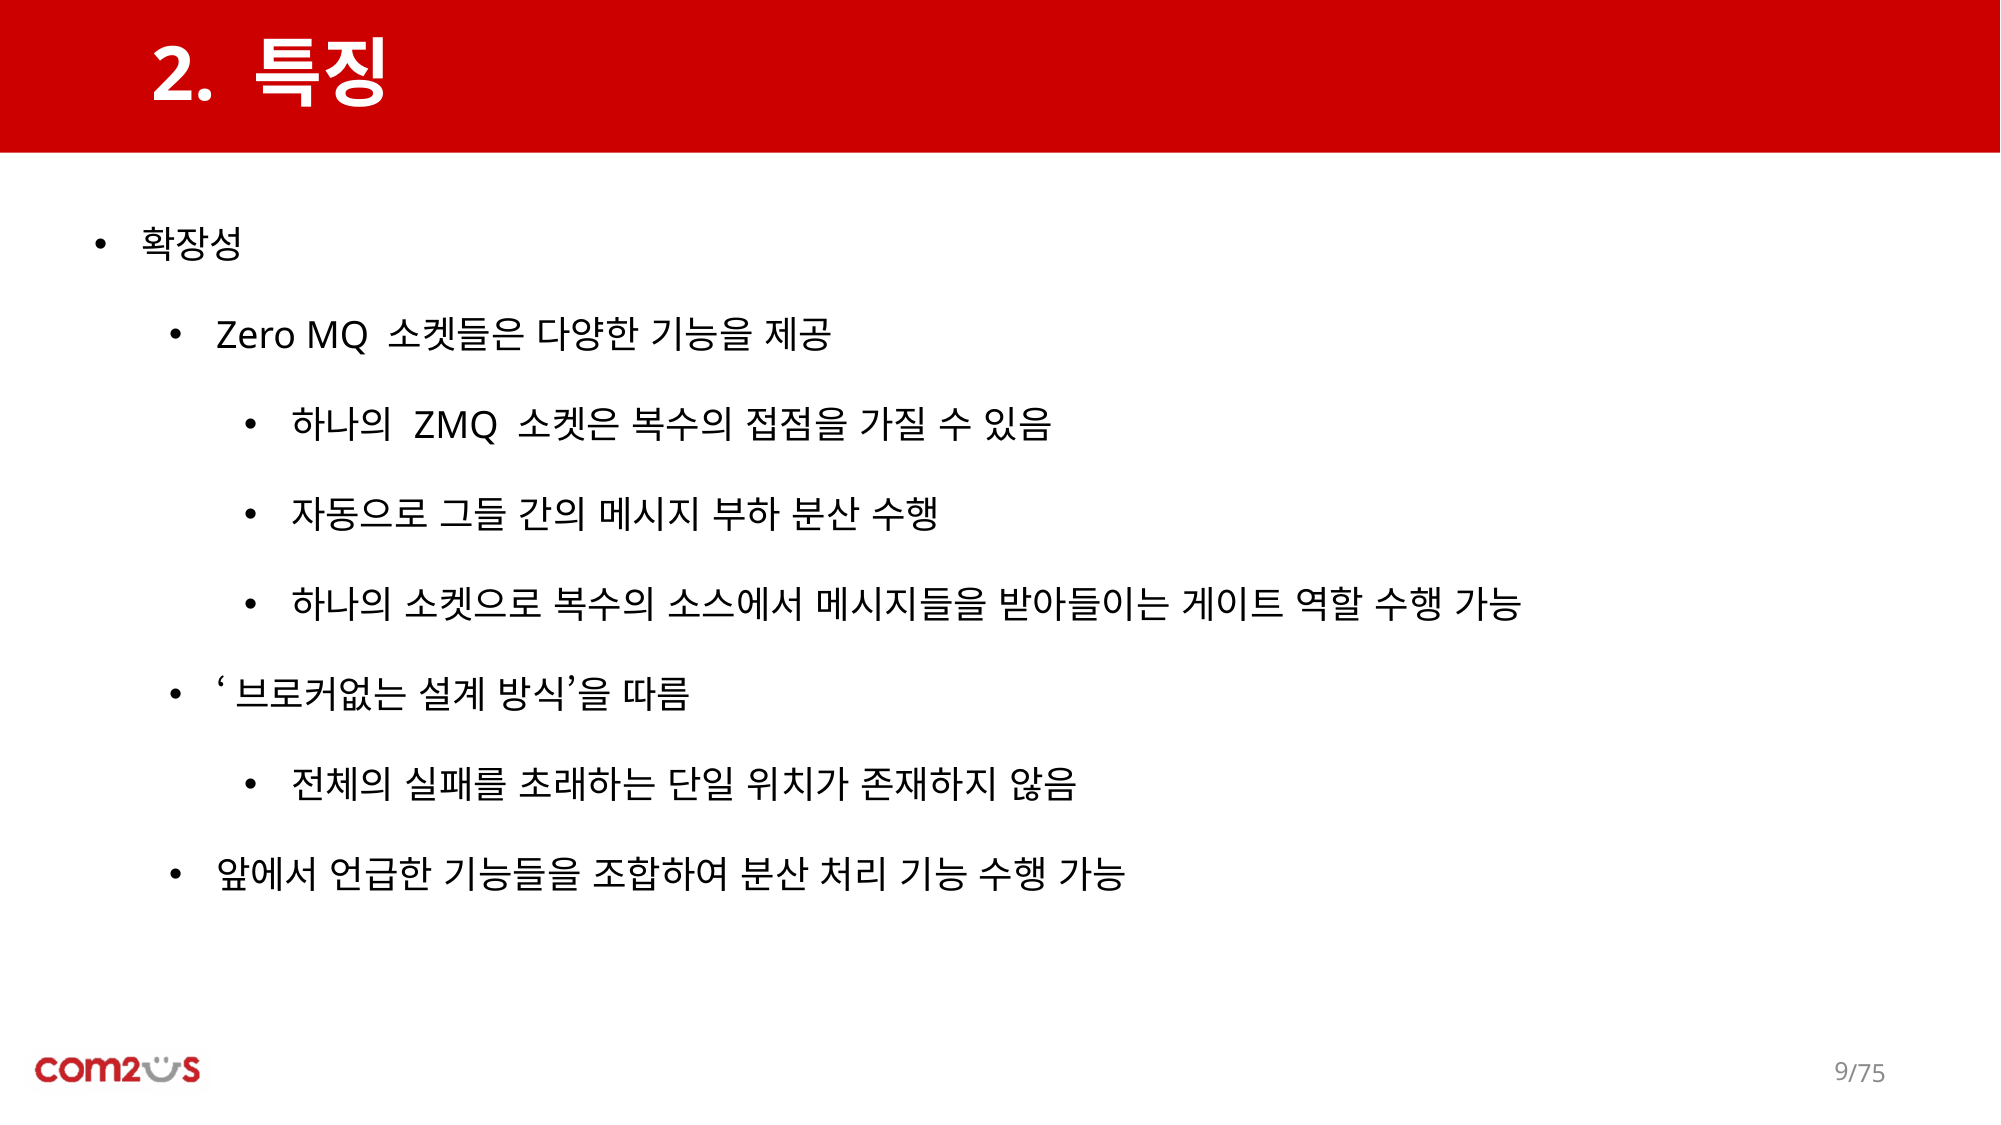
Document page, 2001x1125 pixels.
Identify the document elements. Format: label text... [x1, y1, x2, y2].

slide_number 8 [1412, 1042, 1864, 1103]
title 2. 특징 [136, 0, 1864, 153]
picture [19, 1043, 220, 1103]
text_box 확장성 Zero MQ 소켓들은 다양한 기능을 제공 하나의 ZMQ 소켓은 복수의 접점을 가질 수 있음 자동으로 그들 간의 메시지 부하 분산 수행 하나의 소켓으로 복수의 소스에서 메시지들을 받아들이는 게이트 역할 수행 가능 ‘브로커없는 설계 방식’을 따름 전체의 실패를 초래하는 단일 위치가 존재하지 않음 앞에서 언급한 기능들을 조합하여 분산 처리 기능 수행 가능 [79, 213, 1888, 904]
